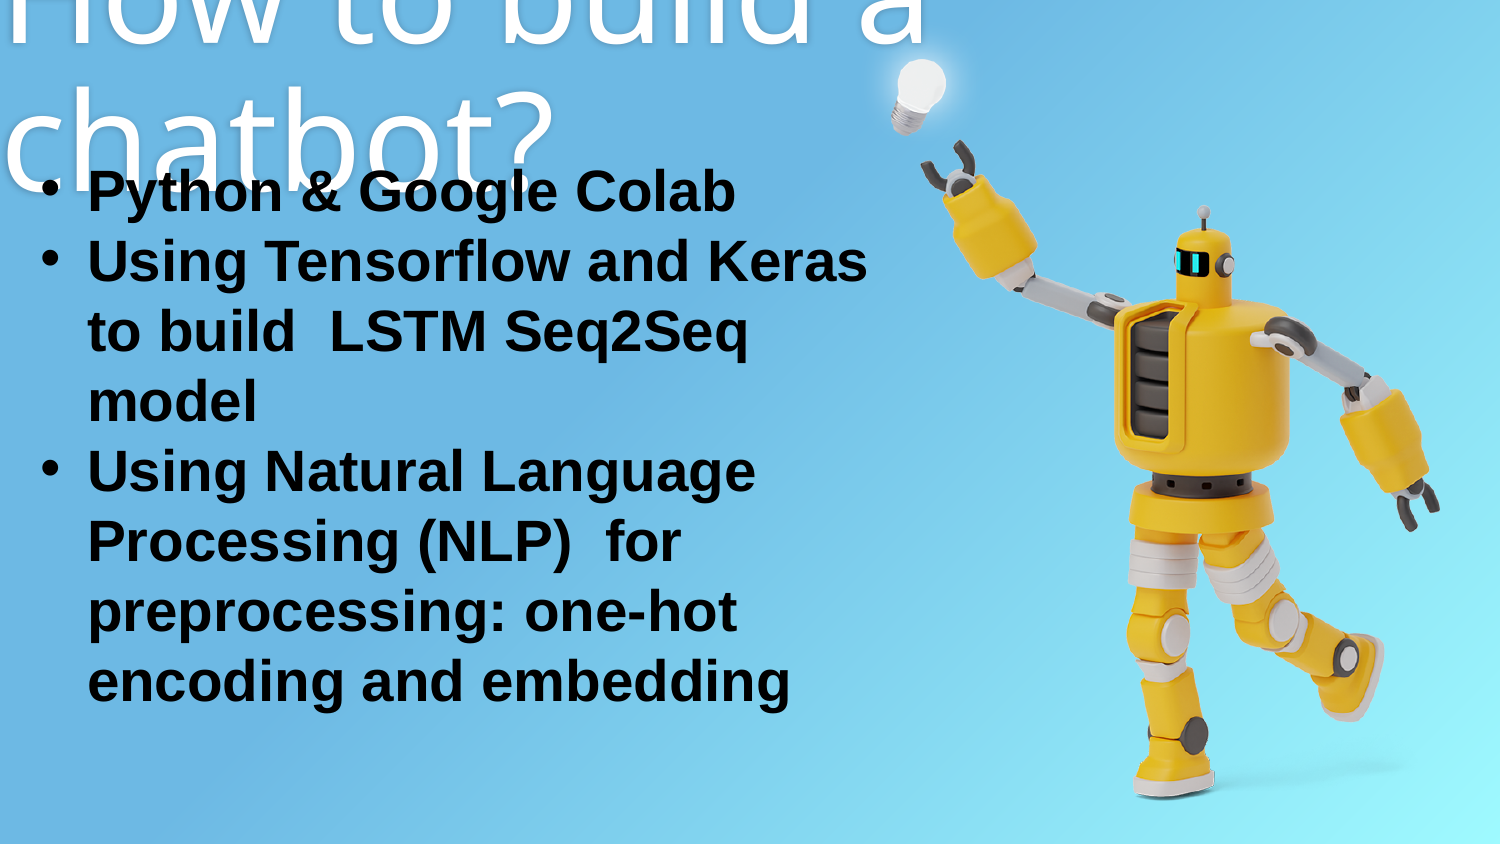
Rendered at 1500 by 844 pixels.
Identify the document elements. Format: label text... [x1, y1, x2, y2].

text_box Python & Google Colab Using Tensorflow and Keras to build LSTM Seq2Seq model Using Natural Language Processing (NLP) for preprocessing: one-hot encoding and embedding [25, 145, 905, 790]
title How to build a chatbot? [0, 6, 1121, 139]
picture [858, 19, 1440, 801]
